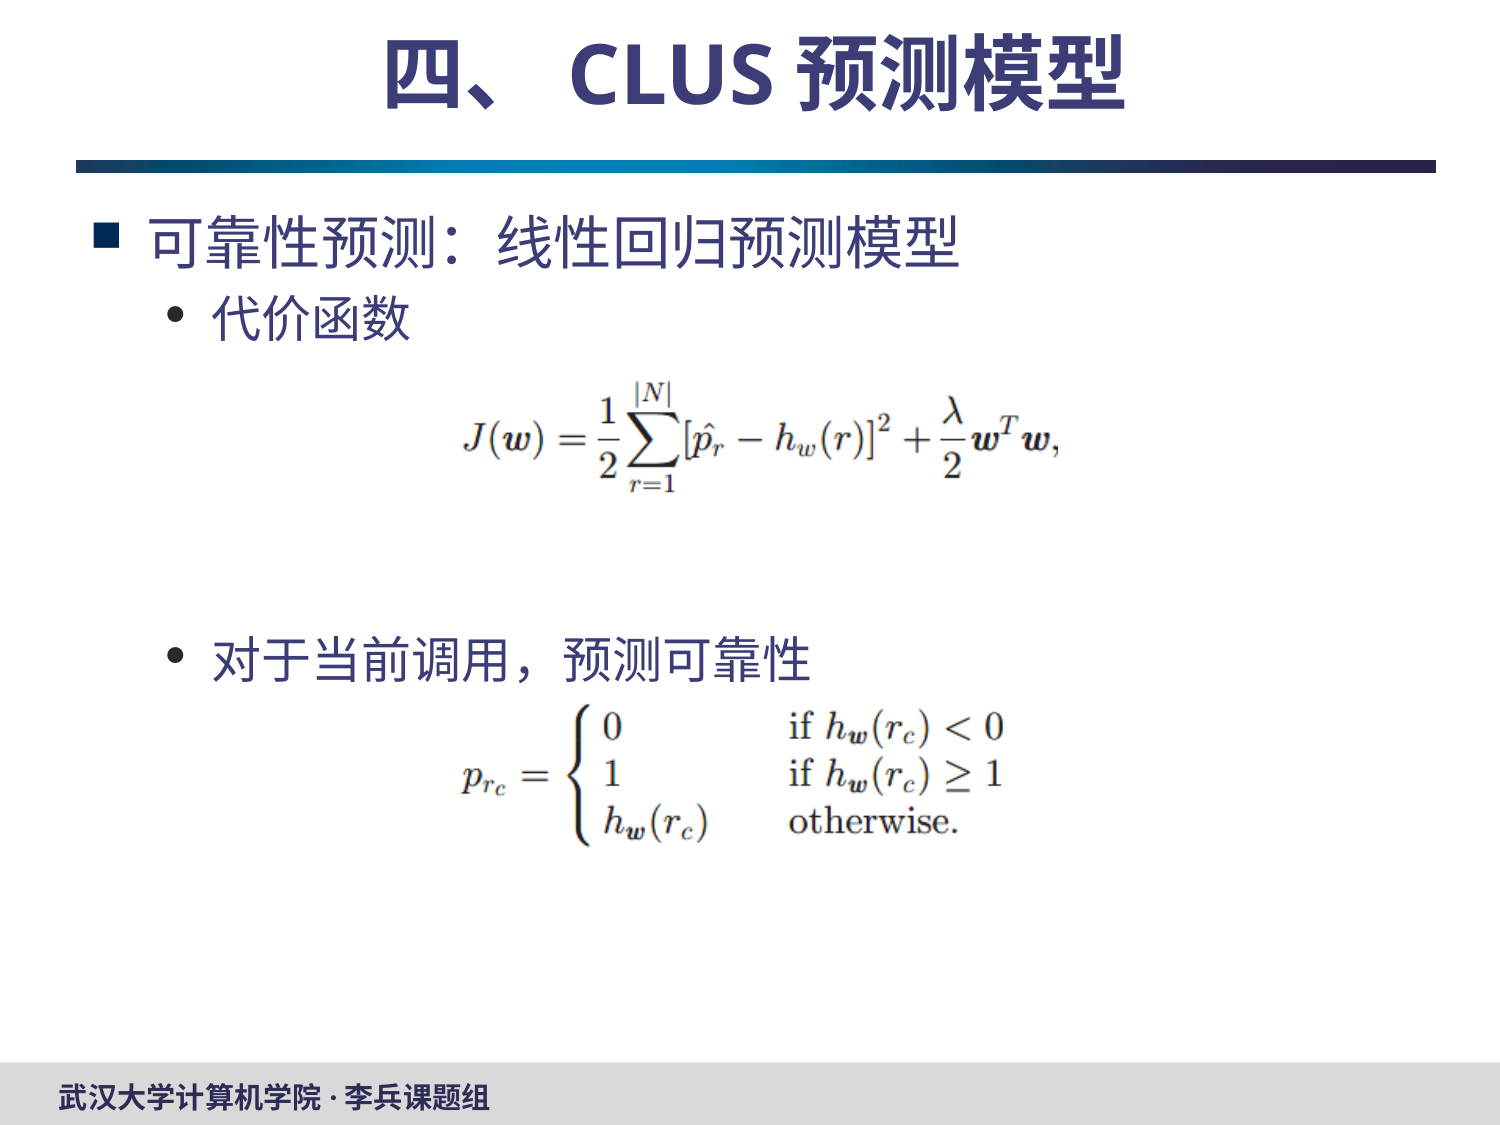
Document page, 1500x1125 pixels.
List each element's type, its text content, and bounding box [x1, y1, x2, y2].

picture [76, 160, 166, 173]
picture [451, 374, 1059, 509]
picture [430, 684, 1029, 871]
title 四、CLUS预测模型 [74, 0, 1436, 143]
picture [1024, 160, 1436, 173]
